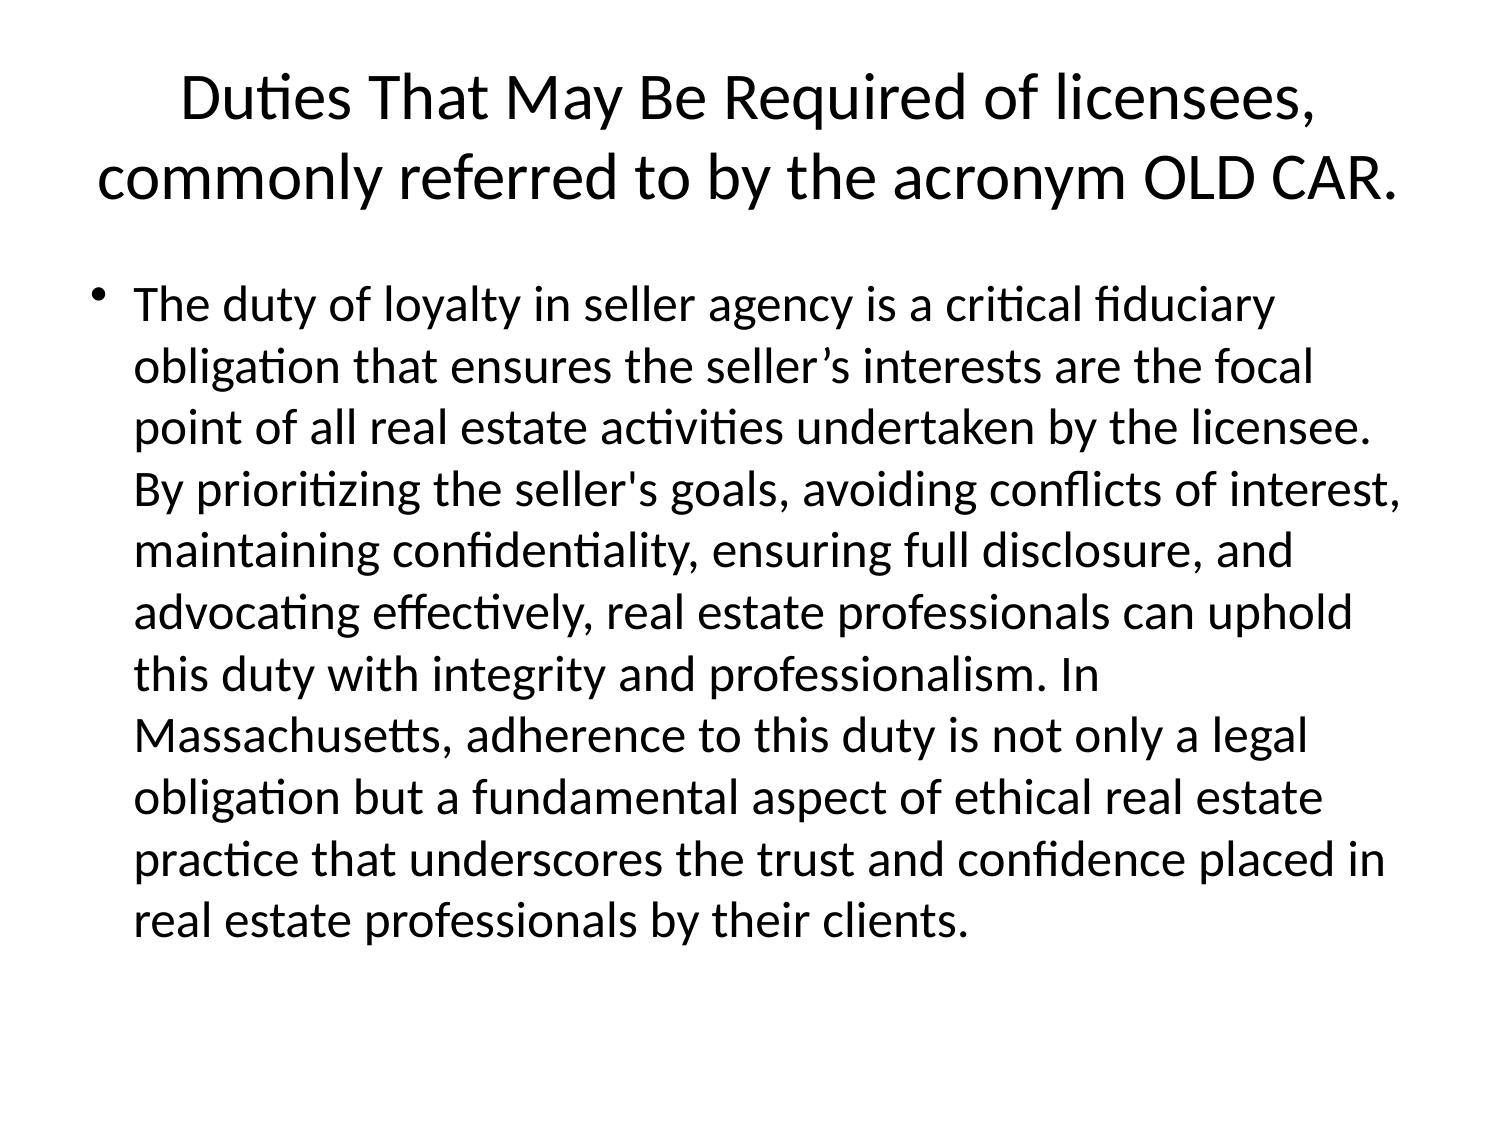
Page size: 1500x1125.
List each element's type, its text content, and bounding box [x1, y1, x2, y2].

title Duties That May Be Required of licensees, commonly referred to by the acronym OLD CAR. [75, 45, 1425, 233]
list The duty of loyalty in seller agency is a critical fiduciary obligation that ensures the seller’s interests are the focal point of all real estate activities undertaken by the licensee. By prioritizing the seller's goals, avoiding conflicts of interest, maintaining confidentiality, ensuring full disclosure, and advocating effectively, real estate professionals can uphold this duty with integrity and professionalism. In Massachusetts, adherence to this duty is not only a legal obligation but a fundamental aspect of ethical real estate practice that underscores the trust and confidence placed in real estate professionals by their clients. [75, 262, 1425, 1005]
